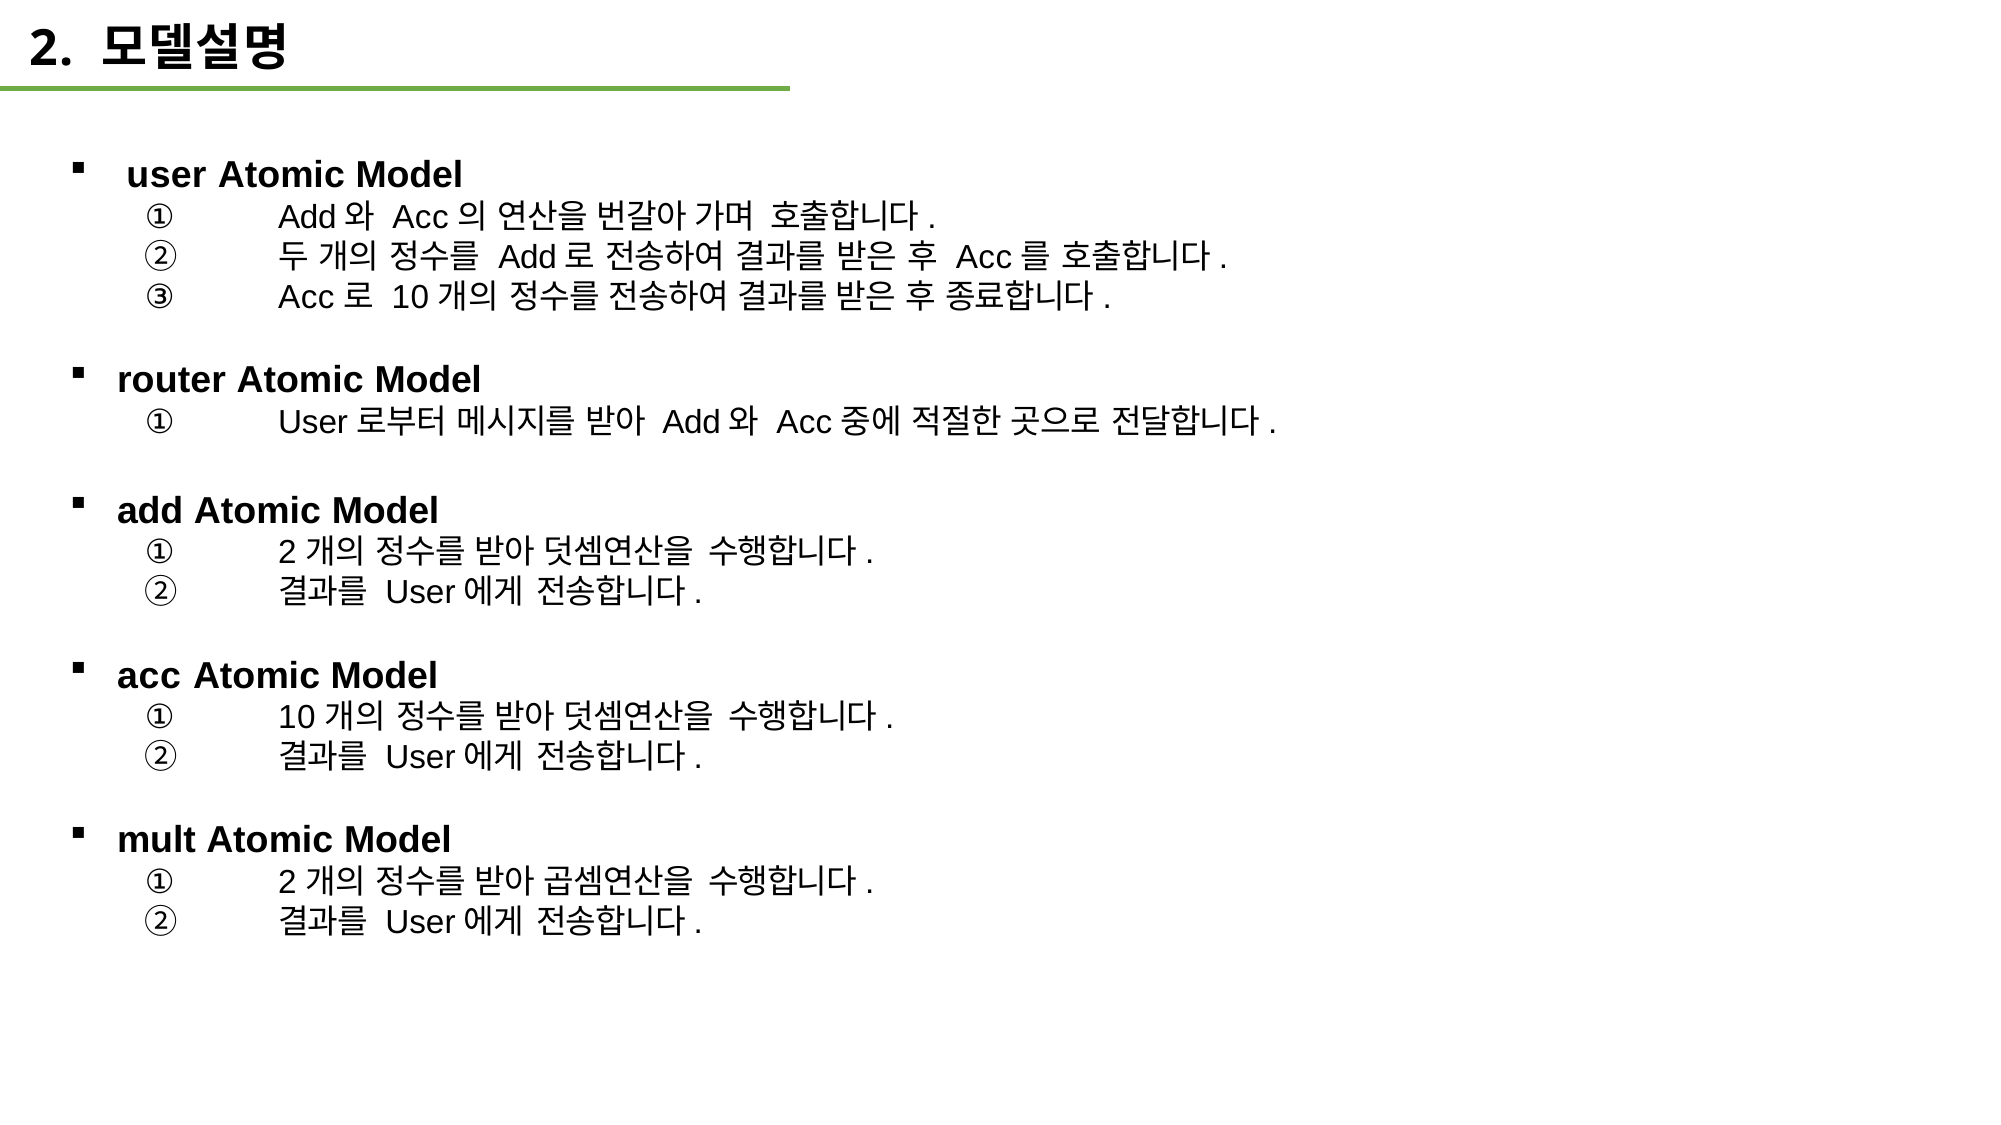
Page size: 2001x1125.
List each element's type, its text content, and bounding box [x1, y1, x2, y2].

text_box user Atomic Model ① Add와 Acc의 연산을 번갈아 가며 호출합니다. ② 두 개의 정수를 Add로 전송하여 결과를 받은 후 Acc를 호출합니다. ③ Acc로 10개의 정수를 전송하여 결과를 받은 후 종료합니다. router Atomic Model ① User로부터 메시지를 받아 Add와 Acc중에 적절한 곳으로 전달합니다. add Atomic Model ① 2개의 정수를 받아 덧셈연산을 수행합니다. ② 결과를 User에게 전송합니다. acc Atomic Model ① 10개의 정수를 받아 덧셈연산을 수행합니다. ② 결과를 User에게 전송합니다. mult Atomic Model ① 2개의 정수를 받아 곱셈연산을 수행합니다. ② 결과를 User에게 전송합니다. [67, 148, 1275, 941]
title 2. 모델설명 [27, 12, 520, 203]
